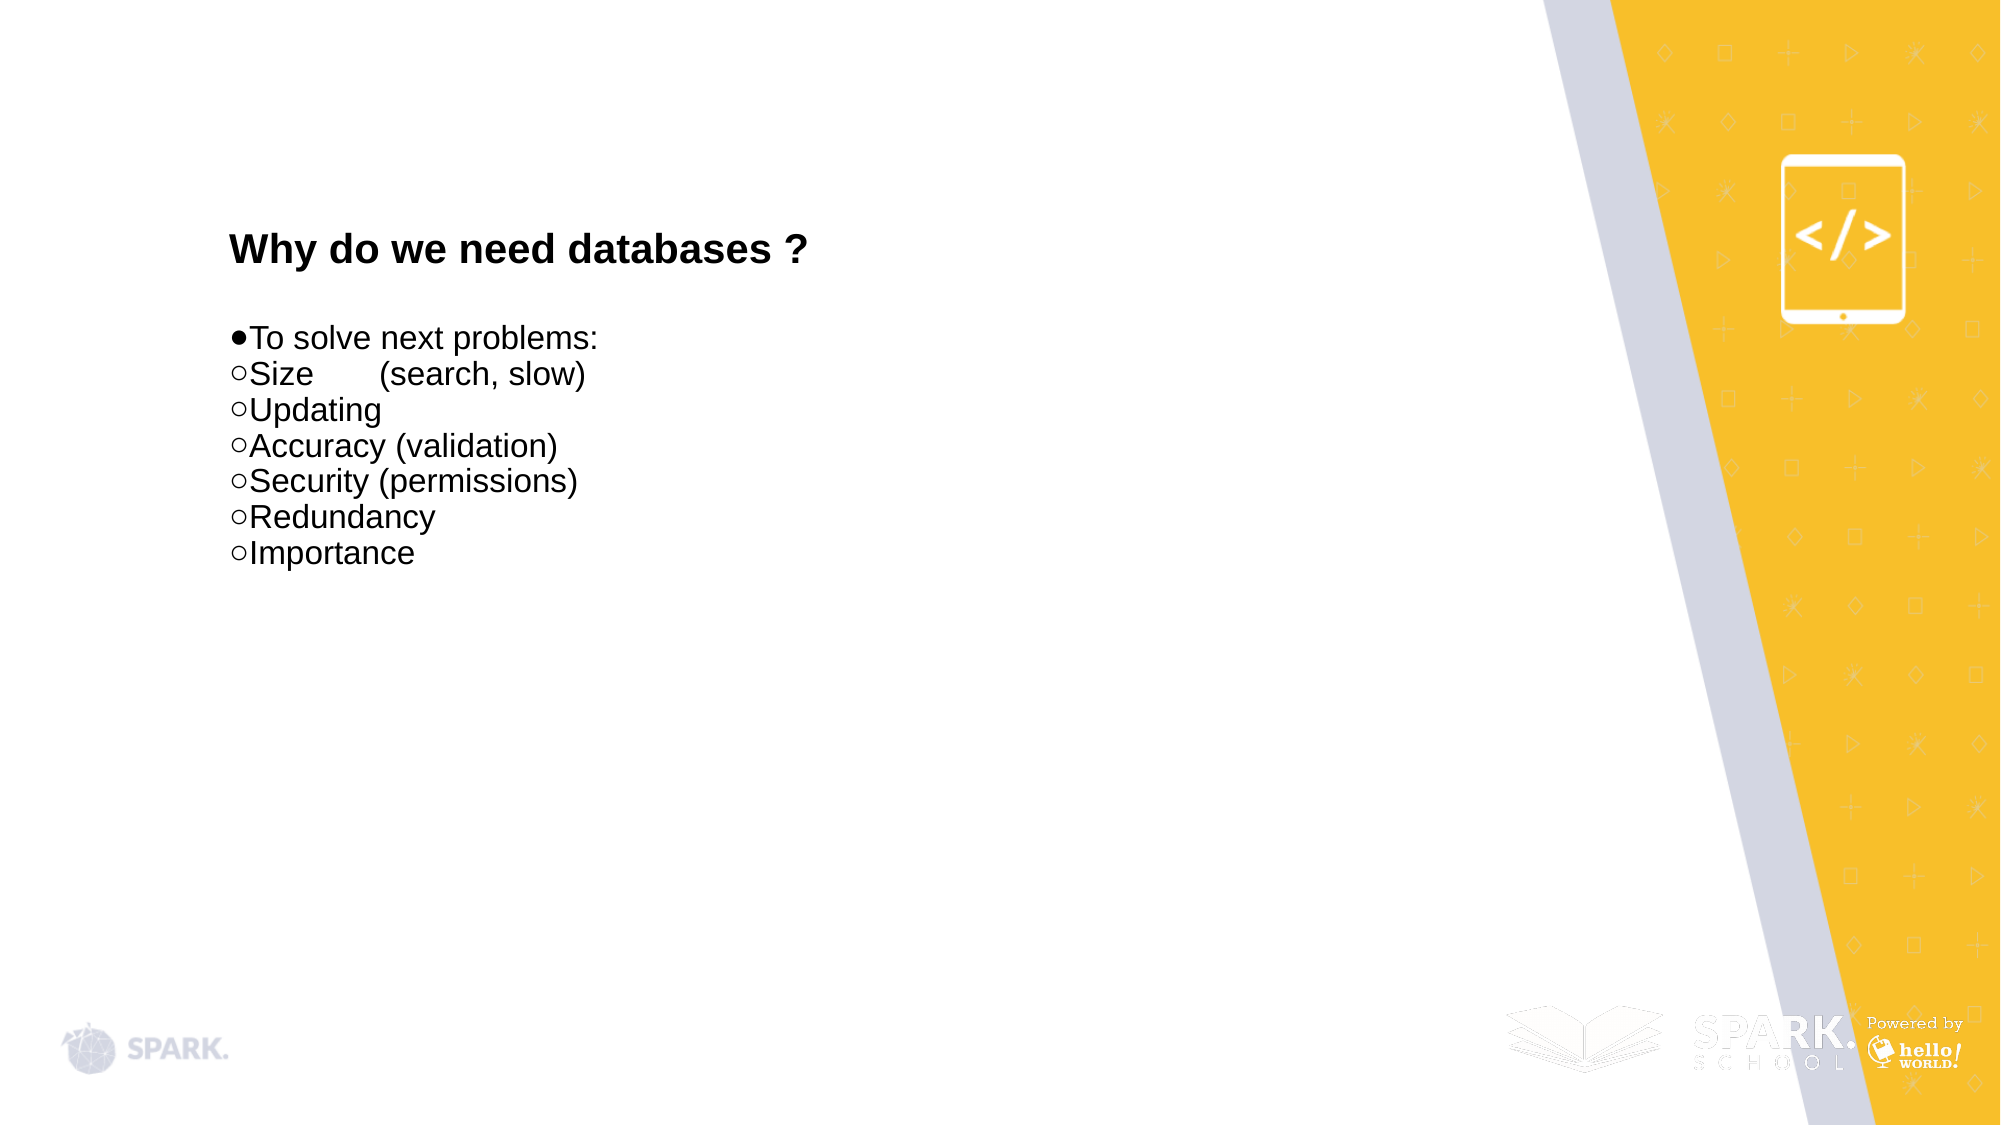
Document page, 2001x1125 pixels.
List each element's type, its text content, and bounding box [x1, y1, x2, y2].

picture [0, 0, 2001, 1125]
text_box Why do we need databases ? [214, 190, 1373, 304]
text_box To solve next problems: Size (search, slow) Updating Accuracy (validation) Security (permissions) Redundancy Importance [214, 313, 1629, 872]
